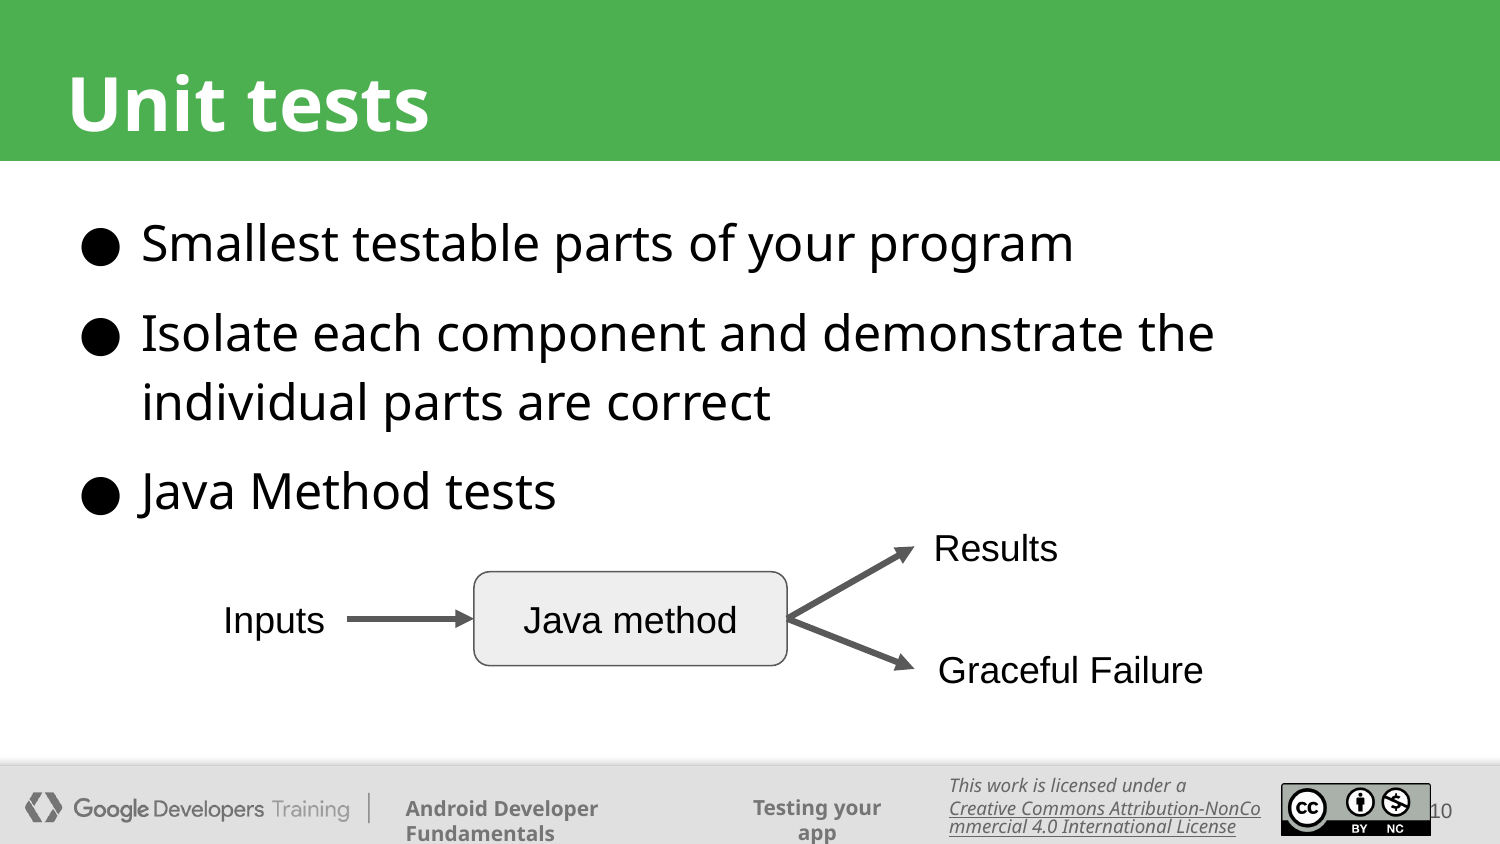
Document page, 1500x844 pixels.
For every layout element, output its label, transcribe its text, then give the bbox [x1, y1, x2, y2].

text_box Java method [473, 571, 781, 666]
list Smallest testable parts of your program Isolate each component and demonstrate the individual parts are correct Java Method tests [51, 187, 1444, 500]
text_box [786, 618, 915, 670]
title Unit tests [51, 28, 1472, 122]
text_box Results [914, 499, 1078, 594]
text_box Inputs [201, 571, 347, 666]
picture [0, 161, 1500, 844]
slide_number ‹#› [1377, 777, 1468, 842]
text_box Graceful Failure [914, 621, 1228, 716]
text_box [786, 546, 915, 618]
